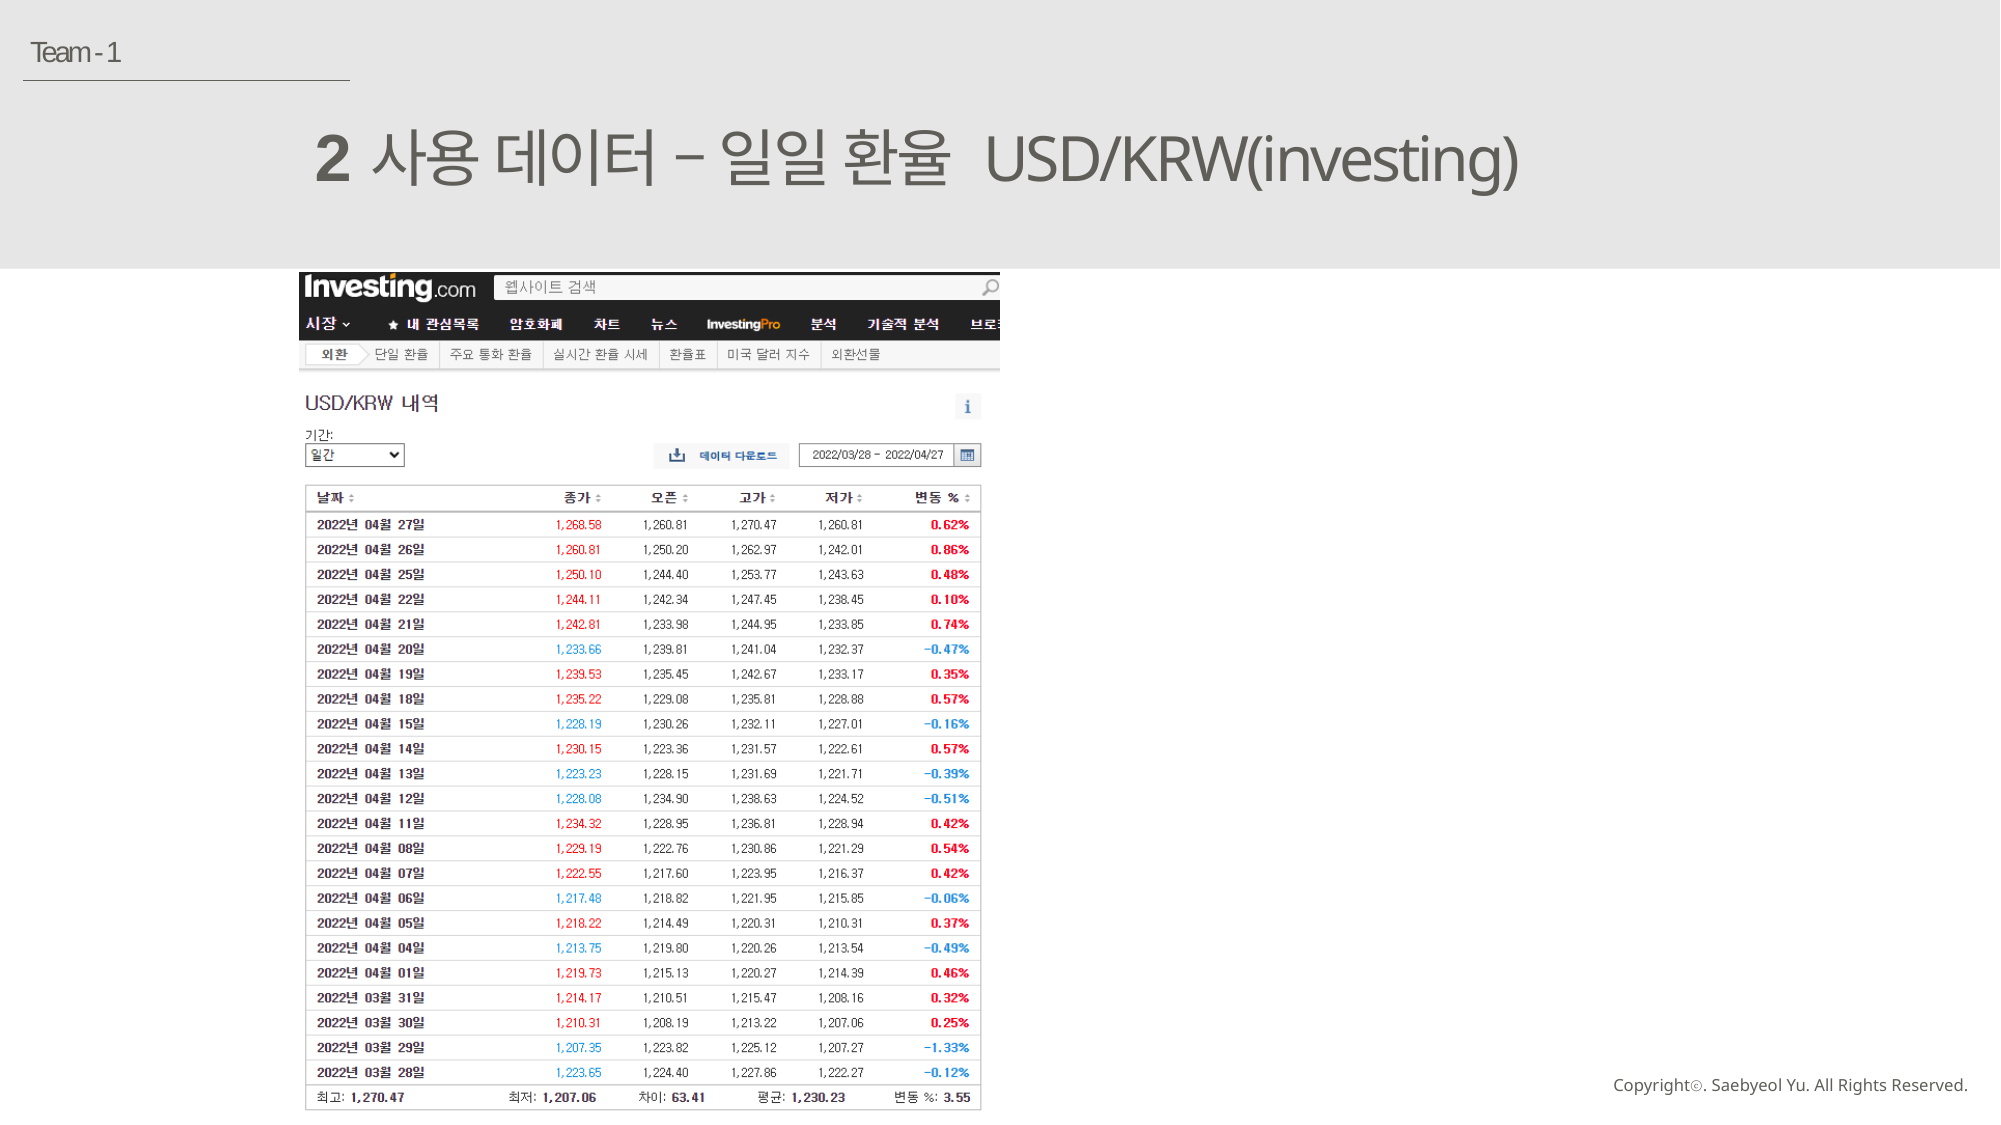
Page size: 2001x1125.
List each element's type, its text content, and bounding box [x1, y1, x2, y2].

text_box 2 [299, 106, 367, 202]
text_box 사용 데이터 – 일일 환율 USD/KRW(investing) [355, 111, 1536, 201]
picture [299, 272, 1001, 1125]
text_box [0, 0, 2000, 270]
text_box Team - 1 [15, 25, 137, 76]
